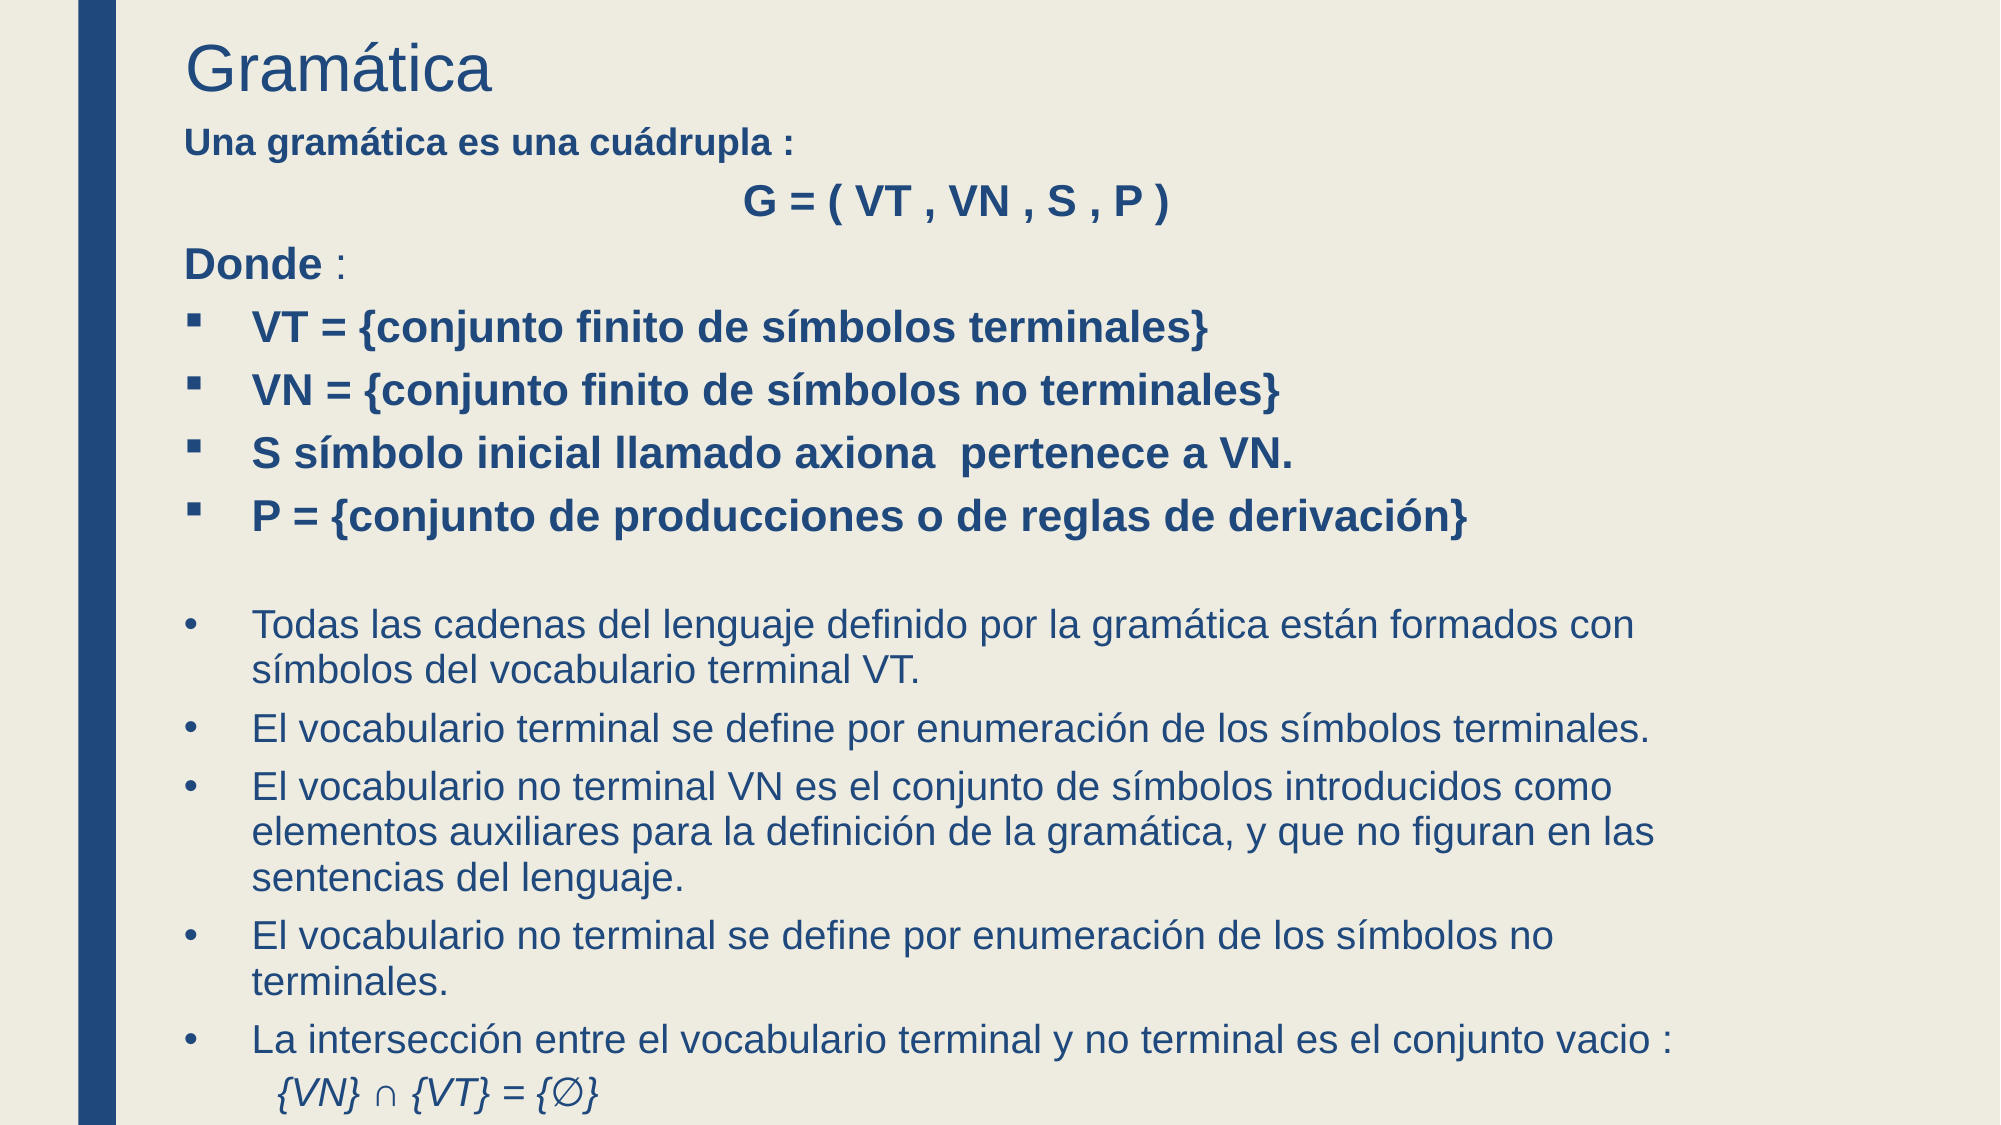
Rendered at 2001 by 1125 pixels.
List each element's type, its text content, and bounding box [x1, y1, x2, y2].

list Una gramática es una cuádrupla : G = ( VT , VN , S , P ) Donde : VT = {conjunto finito de símbolos terminales} VN = {conjunto finito de símbolos no terminales} S símbolo inicial llamado axiona pertenece a VN. P = {conjunto de producciones o de reglas de derivación} Todas las cadenas del lenguaje definido por la gramática están formados con símbolos del vocabulario terminal VT. El vocabulario terminal se define por enumeración de los símbolos terminales. El vocabulario no terminal VN es el conjunto de símbolos introducidos como elementos auxiliares para la definición de la gramática, y que no figuran en las sentencias del lenguaje. El vocabulario no terminal se define por enumeración de los símbolos no terminales. La intersección entre el vocabulario terminal y no terminal es el conjunto vacio : {VN} ∩ {VT} = {∅} [169, 113, 1744, 1125]
text_box Gramática [170, 17, 519, 112]
